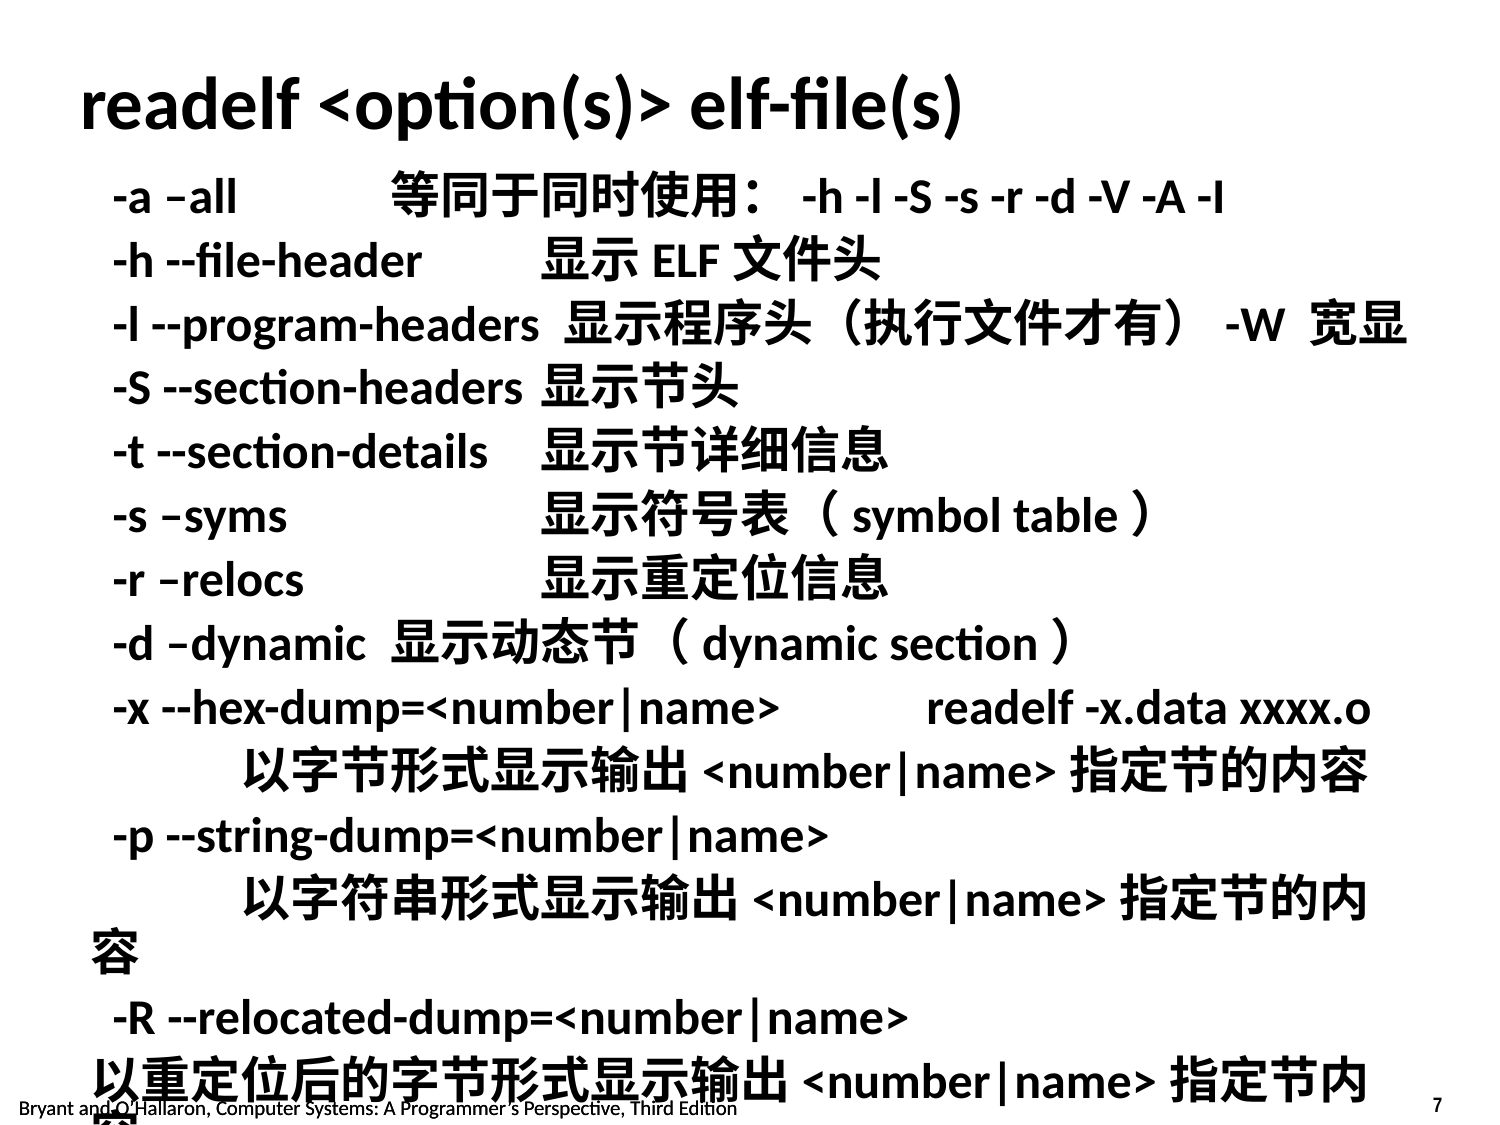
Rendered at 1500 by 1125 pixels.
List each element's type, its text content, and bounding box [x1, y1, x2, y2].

list -a –all 等同于同时使用：-h -l -S -s -r -d -V -A -I -h --file-header 显示ELF文件头 -l --program-headers 显示程序头（执行文件才有）-W 宽显 -S --section-headers 显示节头 -t --section-details 显示节详细信息 -s –syms 显示符号表（symbol table） -r –relocs 显示重定位信息 -d –dynamic 显示动态节（dynamic section） -x --hex-dump=<number|name> readelf -x.data xxxx.o 以字节形式显示输出<number|name>指定节的内容 -p --string-dump=<number|name> 以字符串形式显示输出<number|name>指定节的内容 -R --relocated-dump=<number|name> 以重定位后的字节形式显示输出<number|name>指定节内容 [74, 162, 1426, 1081]
title readelf <option(s)> elf-file(s) [64, 37, 1500, 163]
